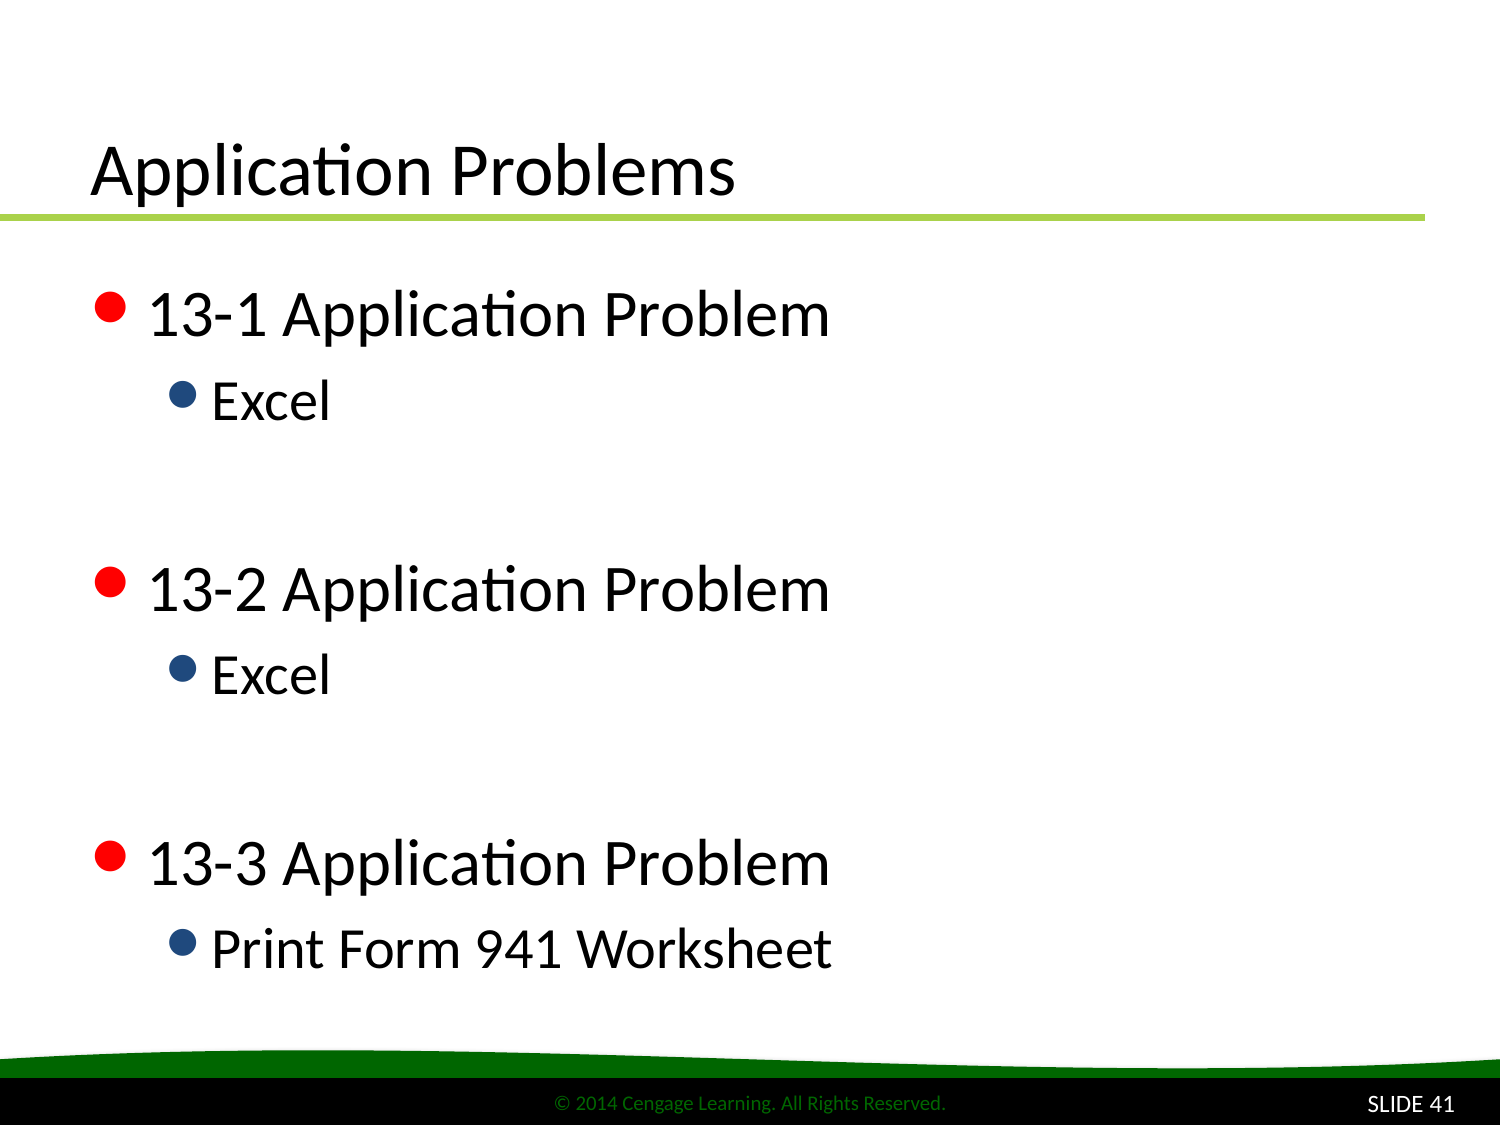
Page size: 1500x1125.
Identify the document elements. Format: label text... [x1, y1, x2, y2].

slide_number SLIDE 41 [1170, 1080, 1470, 1125]
list 13-1 Application Problem Excel 13-2 Application Problem Excel 13-3 Application Problem Print Form 941 Worksheet [75, 262, 1425, 1005]
title Application Problems [75, 29, 1350, 218]
